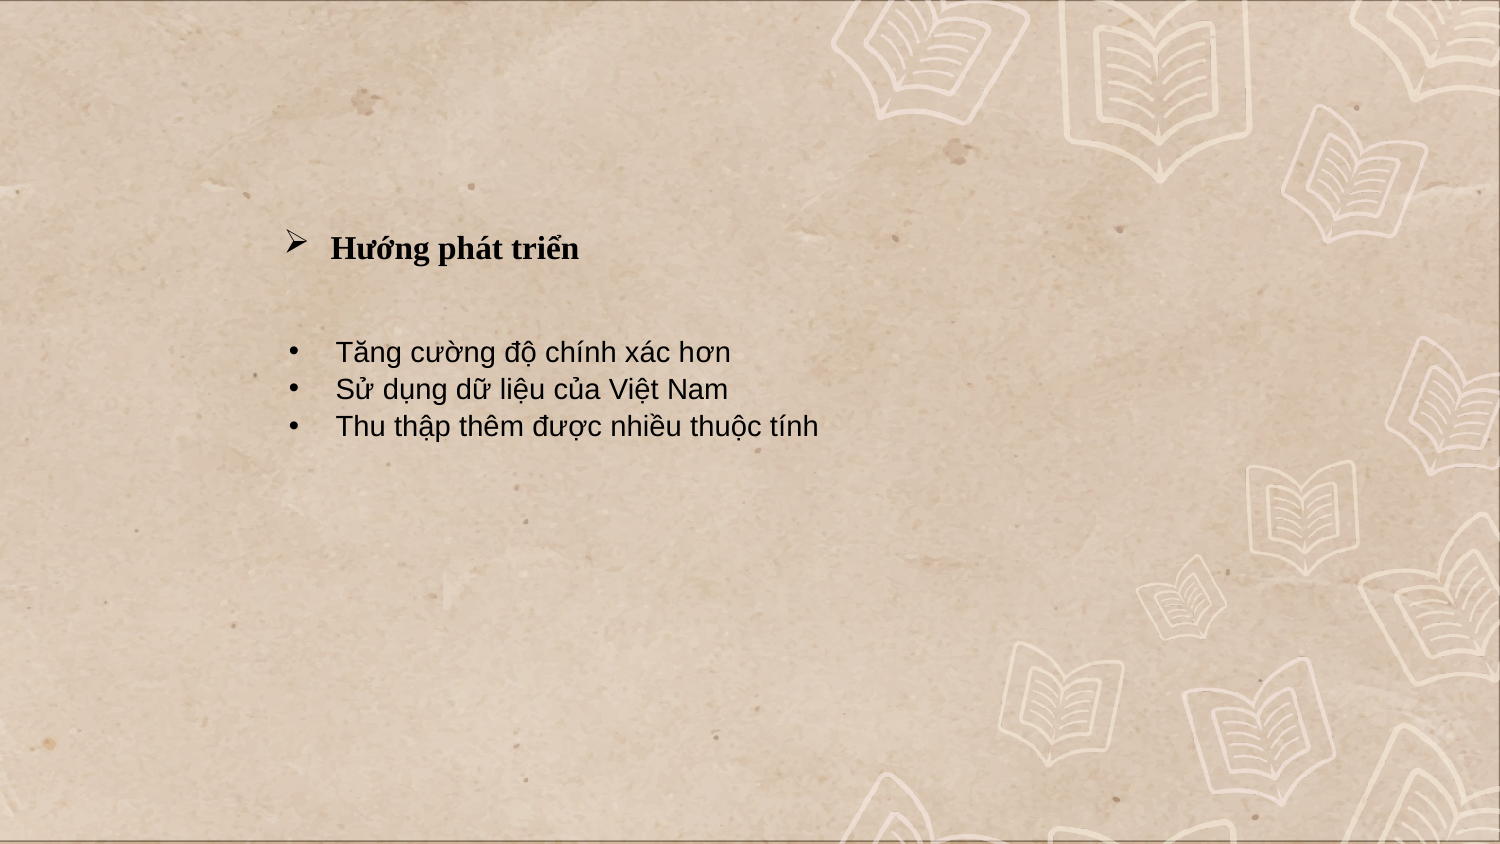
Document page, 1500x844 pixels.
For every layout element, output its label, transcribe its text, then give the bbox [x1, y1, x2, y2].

picture [0, 0, 1500, 844]
text_box Hướng phát triển [268, 218, 605, 274]
text_box Tăng cường độ chính xác hơn Sử dụng dữ liệu của Việt Nam Thu thập thêm được nhiều thuộc tính [273, 323, 1227, 451]
